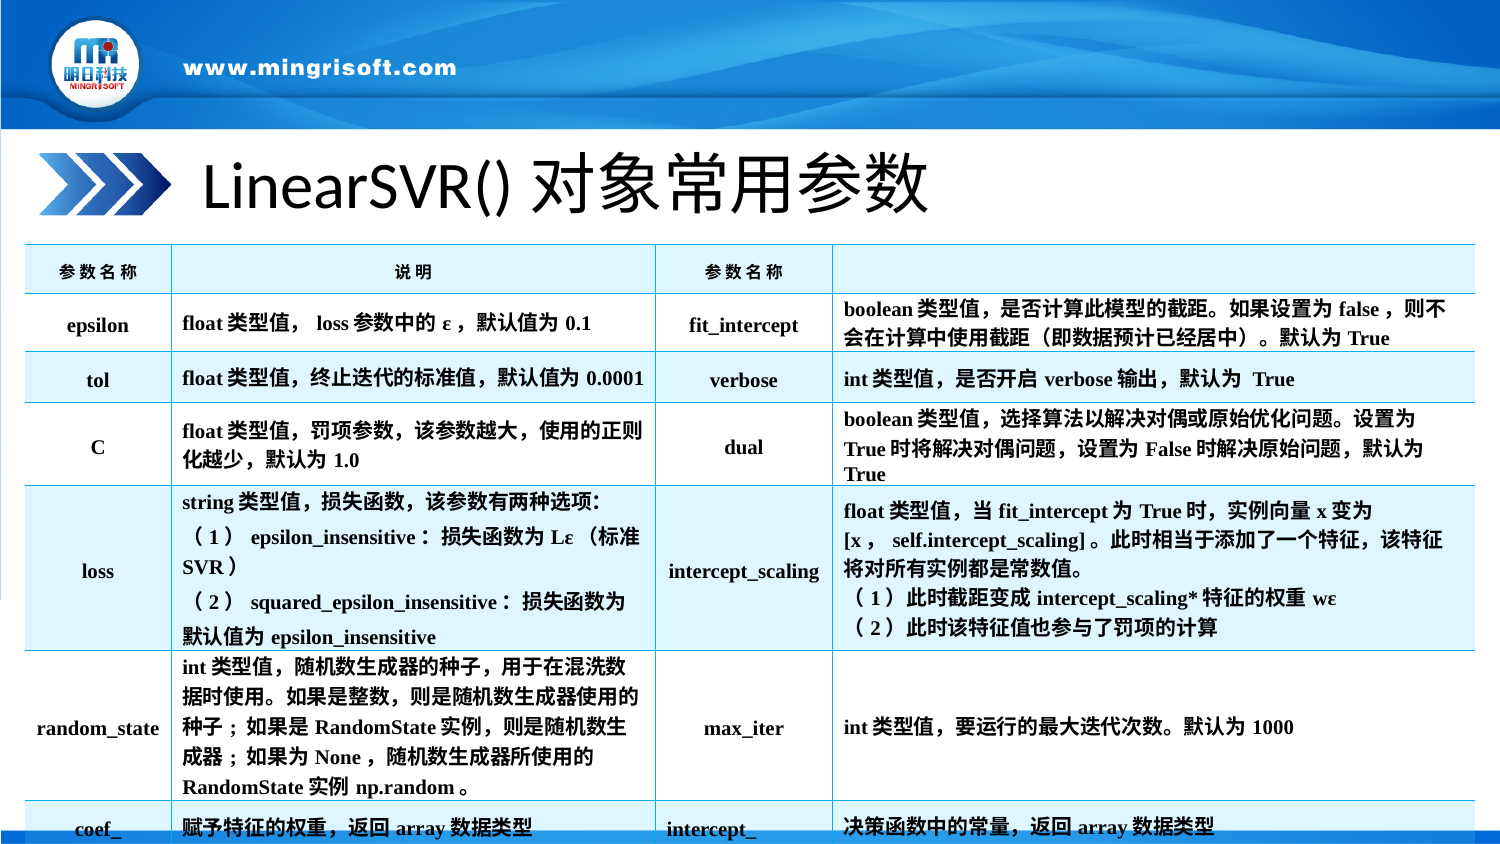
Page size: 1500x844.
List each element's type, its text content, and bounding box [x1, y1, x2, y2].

table_cell fit_intercept [656, 294, 832, 351]
table_cell float类型值，罚项参数，该参数越大，使用的正则化越少，默认为1.0 [172, 403, 655, 485]
table_cell int类型值，要运行的最大迭代次数。默认为1000 [833, 651, 1475, 800]
table_header [833, 245, 1475, 293]
table_header 参 数 名 称 [25, 245, 171, 293]
table_cell verbose [656, 352, 832, 402]
table_cell float类型值，当fit_intercept为True时，实例向量x变为[x，self.intercept_scaling]。此时相当于添加了一个特征，该特征将对所有实例都是常数值。 （1）此时截距变成intercept_scaling*特征的权重wε （2）此时该特征值也参与了罚项的计算 [833, 486, 1475, 650]
table_header 参 数 名 称 [656, 245, 832, 293]
table_cell intercept_scaling [656, 486, 832, 650]
table_cell boolean类型值，选择算法以解决对偶或原始优化问题。设置为True时将解决对偶问题，设置为False时解决原始问题，默认为True [833, 403, 1475, 485]
table_cell loss [25, 486, 171, 650]
table_cell 决策函数中的常量，返回array数据类型 [833, 801, 1475, 844]
table_cell int类型值，是否开启verbose输出，默认为 True [833, 352, 1475, 402]
table_cell max_iter [656, 651, 832, 800]
table_cell boolean类型值，是否计算此模型的截距。如果设置为false，则不会在计算中使用截距（即数据预计已经居中）。默认为True [833, 294, 1475, 351]
table_cell float类型值，loss参数中的ε，默认值为0.1 [172, 294, 655, 351]
table_cell int类型值，随机数生成器的种子，用于在混洗数据时使用。如果是整数，则是随机数生成器使用的种子; 如果是RandomState实例，则是随机数生成器; 如果为None，随机数生成器所使用的RandomState实例np.random。 [172, 651, 655, 800]
table_header 说 明 [172, 245, 655, 293]
table_cell 赋予特征的权重，返回array数据类型 [172, 801, 655, 844]
table_cell float类型值，终止迭代的标准值，默认值为0.0001 [172, 352, 655, 402]
table_cell coef_ [25, 801, 171, 844]
table_cell string类型值，损失函数，该参数有两种选项： （1）epsilon_insensitive：损失函数为Lε（标准SVR） （2）squared_epsilon_insensitive：损失函数为 默认值为epsilon_insensitive [172, 486, 655, 650]
table_cell intercept_ [656, 801, 832, 844]
picture [0, 0, 1500, 844]
table_cell epsilon [25, 294, 171, 351]
table_cell tol [25, 352, 171, 402]
table_cell C [25, 403, 171, 485]
table_cell random_state [25, 651, 171, 800]
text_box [12, 134, 1477, 235]
table_cell dual [656, 403, 832, 485]
